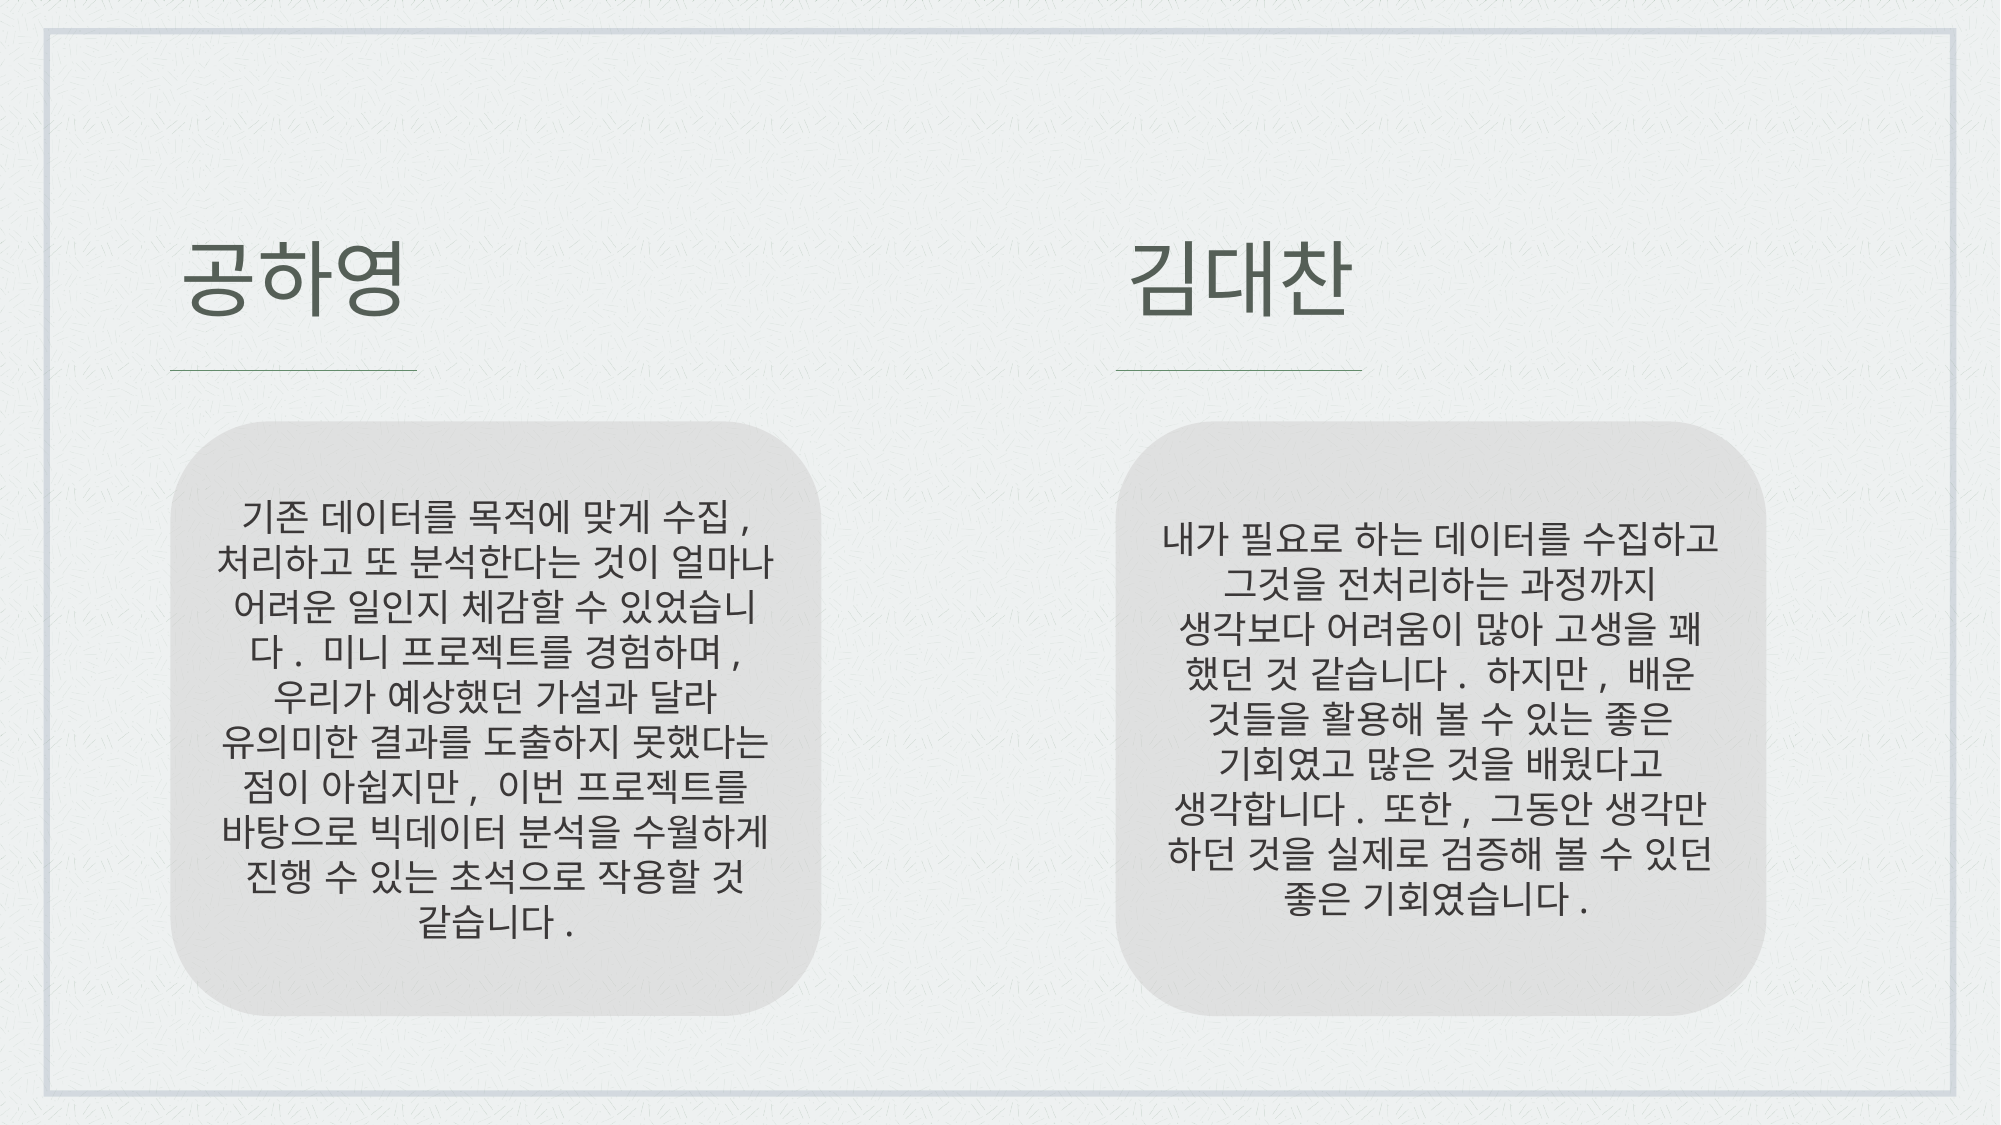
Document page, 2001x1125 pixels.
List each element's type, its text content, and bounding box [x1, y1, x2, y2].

text_box 김대찬 [1111, 220, 1371, 335]
text_box 내가 필요로 하는 데이터를 수집하고 그것을 전처리하는 과정까지 생각보다 어려움이 많아 고생을 꽤 했던 것 같습니다. 하지만, 배운 것들을 활용해 볼 수 있는 좋은 기회였고 많은 것을 배웠다고 생각합니다. 또한, 그동안 생각만 하던 것을 실제로 검증해 볼 수 있던 좋은 기회였습니다. [1114, 420, 1768, 1018]
picture [0, 0, 2000, 1125]
text_box 공하영 [166, 220, 426, 335]
text_box 기존 데이터를 목적에 맞게 수집, 처리하고 또 분석한다는 것이 얼마나 어려운 일인지 체감할 수 있었습니다. 미니 프로젝트를 경험하며, 우리가 예상했던 가설과 달라 유의미한 결과를 도출하지 못했다는 점이 아쉽지만, 이번 프로젝트를 바탕으로 빅데이터 분석을 수월하게 진행 수 있는 초석으로 작용할 것 같습니다. [169, 420, 823, 1018]
